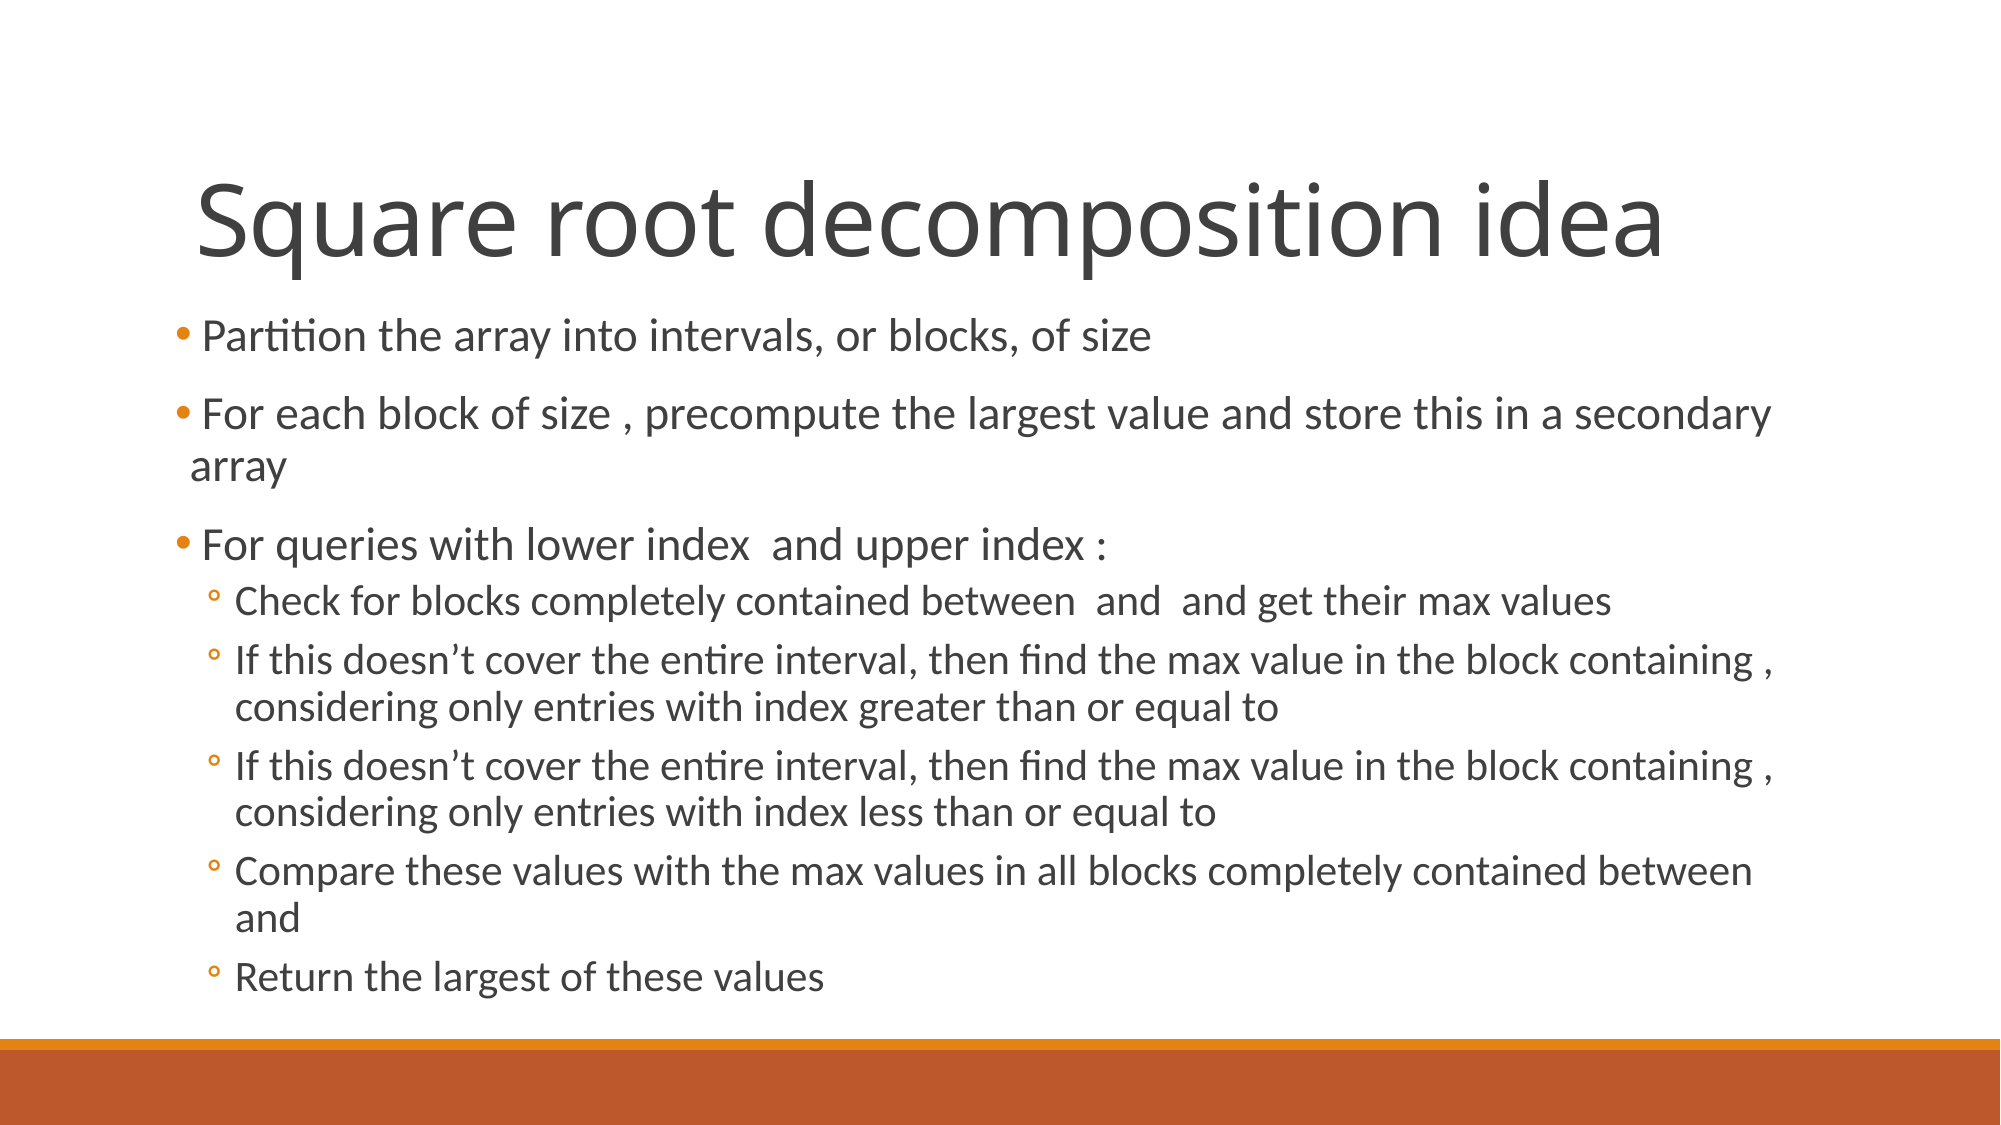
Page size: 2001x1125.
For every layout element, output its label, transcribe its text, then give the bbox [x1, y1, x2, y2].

title Square root decomposition idea [180, 45, 1830, 284]
